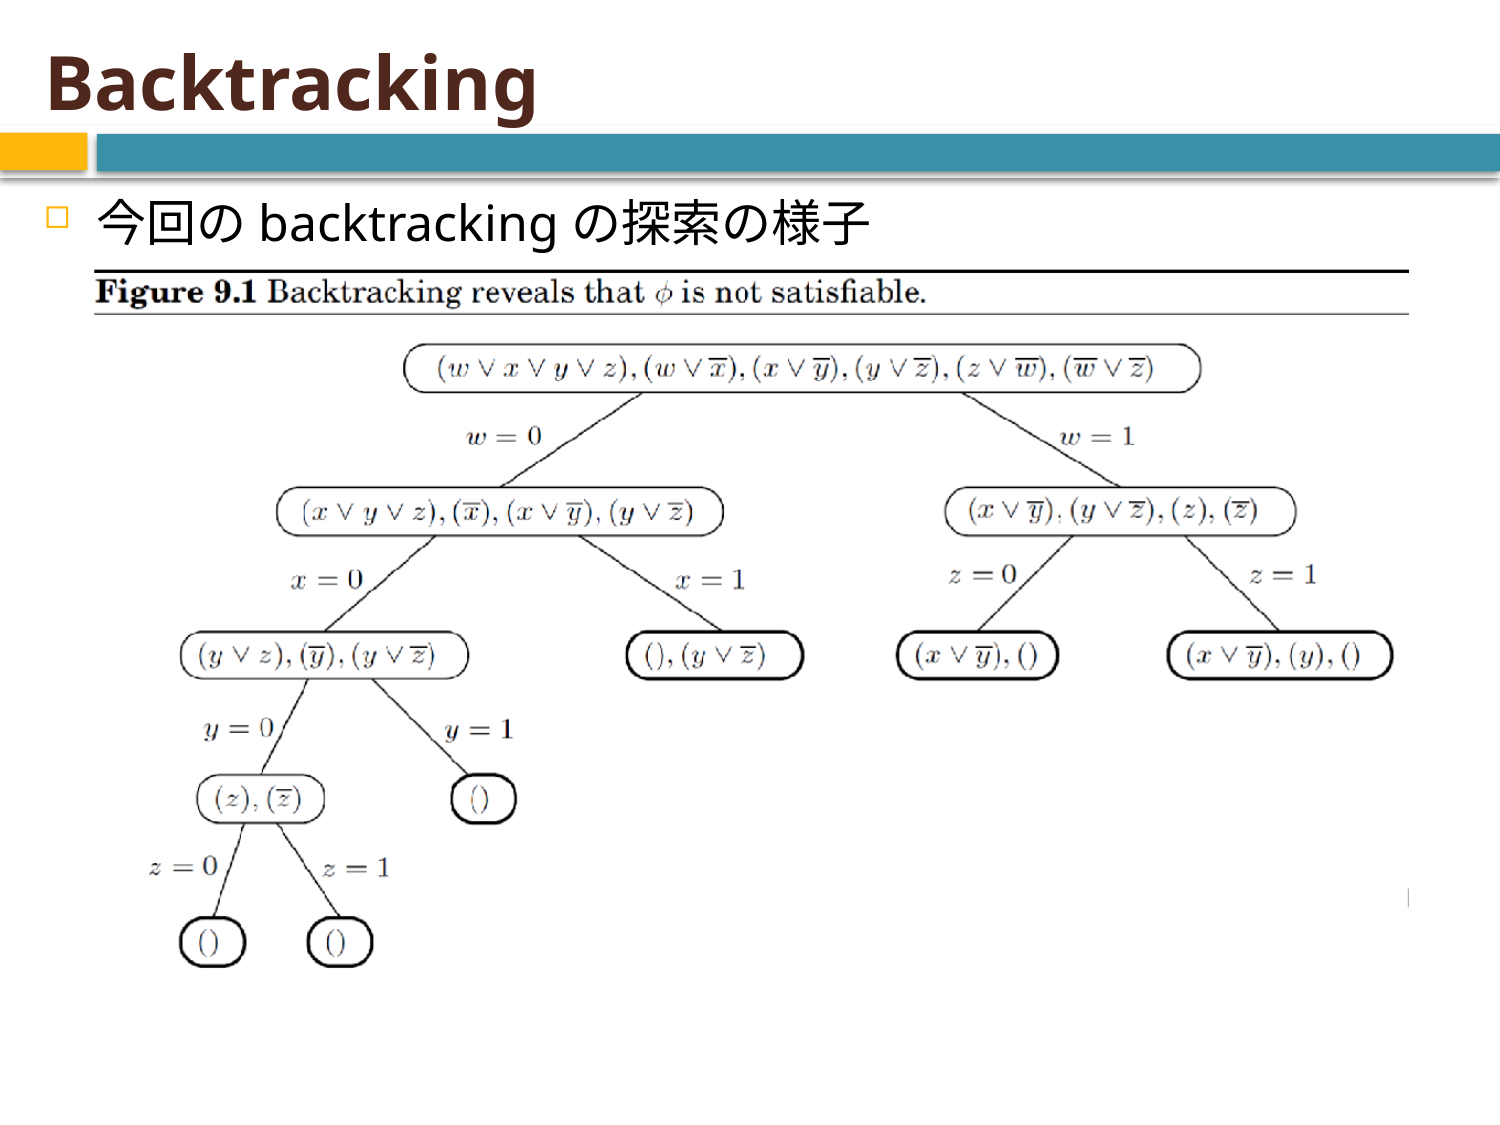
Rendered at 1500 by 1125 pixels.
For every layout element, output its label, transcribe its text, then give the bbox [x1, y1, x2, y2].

title Backtracking [29, 30, 1471, 131]
list 今回のbacktrackingの探索の様子 [29, 184, 1471, 1047]
picture [91, 262, 1409, 969]
